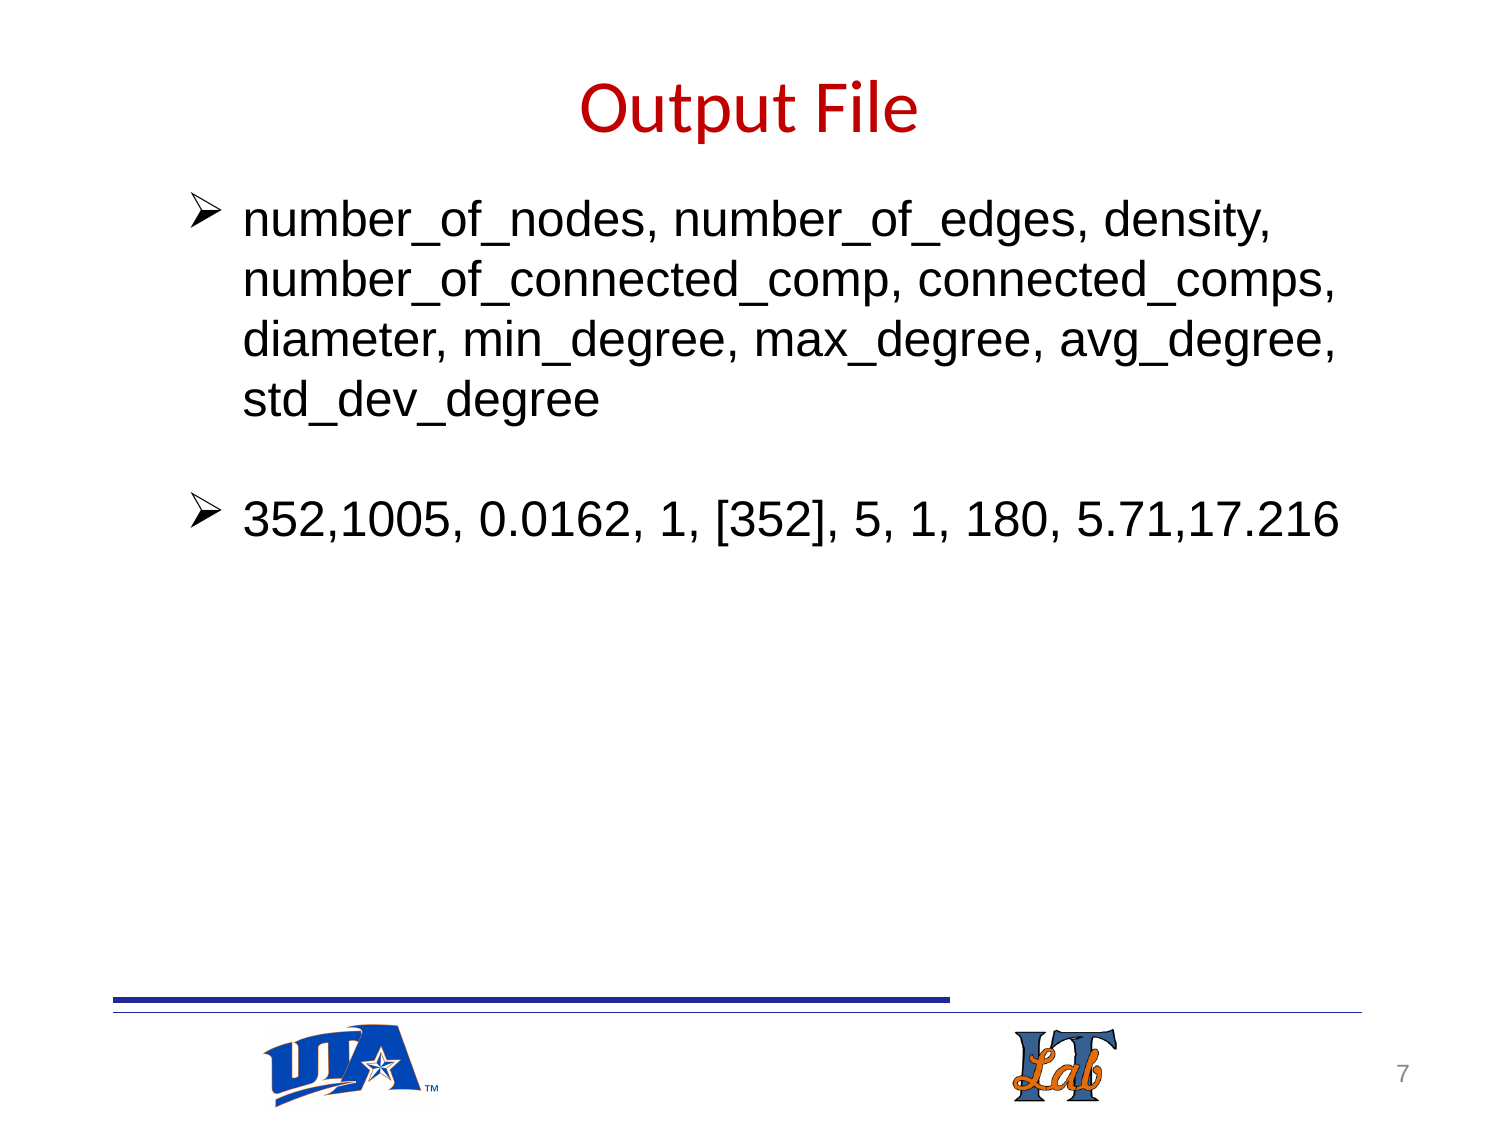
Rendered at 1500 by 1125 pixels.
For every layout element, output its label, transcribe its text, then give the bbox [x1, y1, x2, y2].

title Output File [75, 24, 1425, 180]
picture [262, 1024, 438, 1109]
picture [1012, 1028, 1117, 1102]
slide_number 7 [1074, 1042, 1425, 1103]
text_box number_of_nodes, number_of_edges, density, number_of_connected_comp, connected_comps, diameter, min_degree, max_degree, avg_degree, std_dev_degree 352,1005, 0.0162, 1, [352], 5, 1, 180, 5.71,17.216 [171, 179, 1384, 555]
